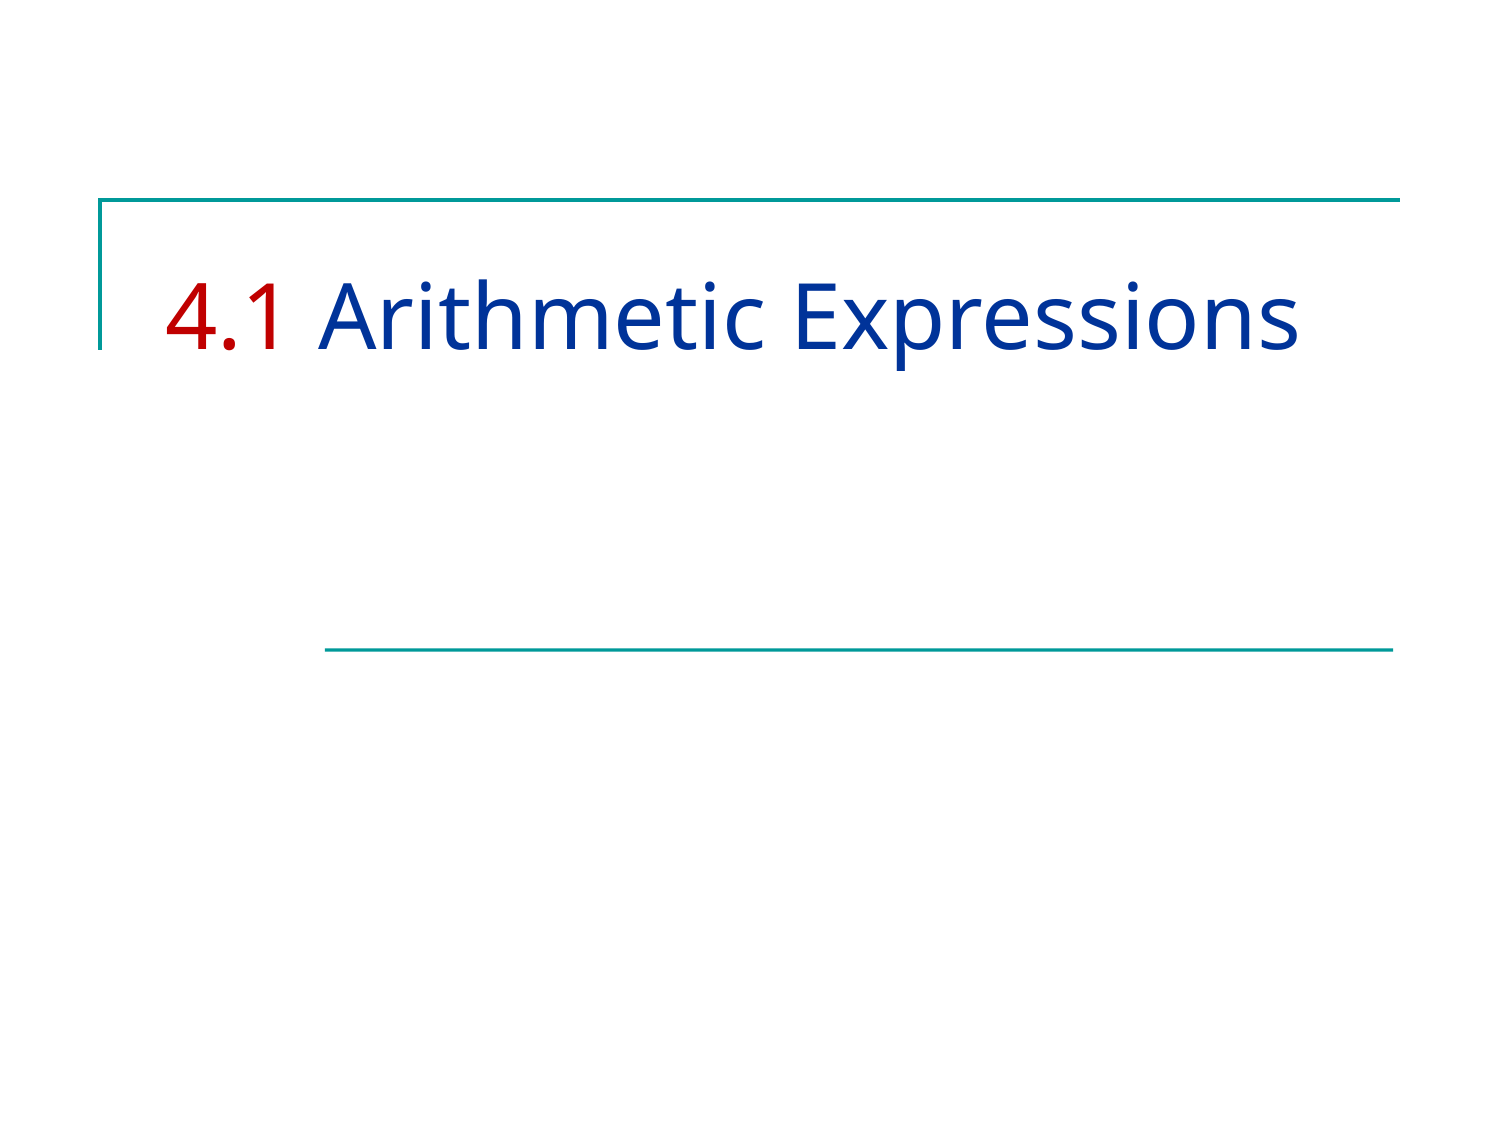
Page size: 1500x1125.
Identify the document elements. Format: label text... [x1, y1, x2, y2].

title 4.1 Arithmetic Expressions [149, 249, 1401, 538]
